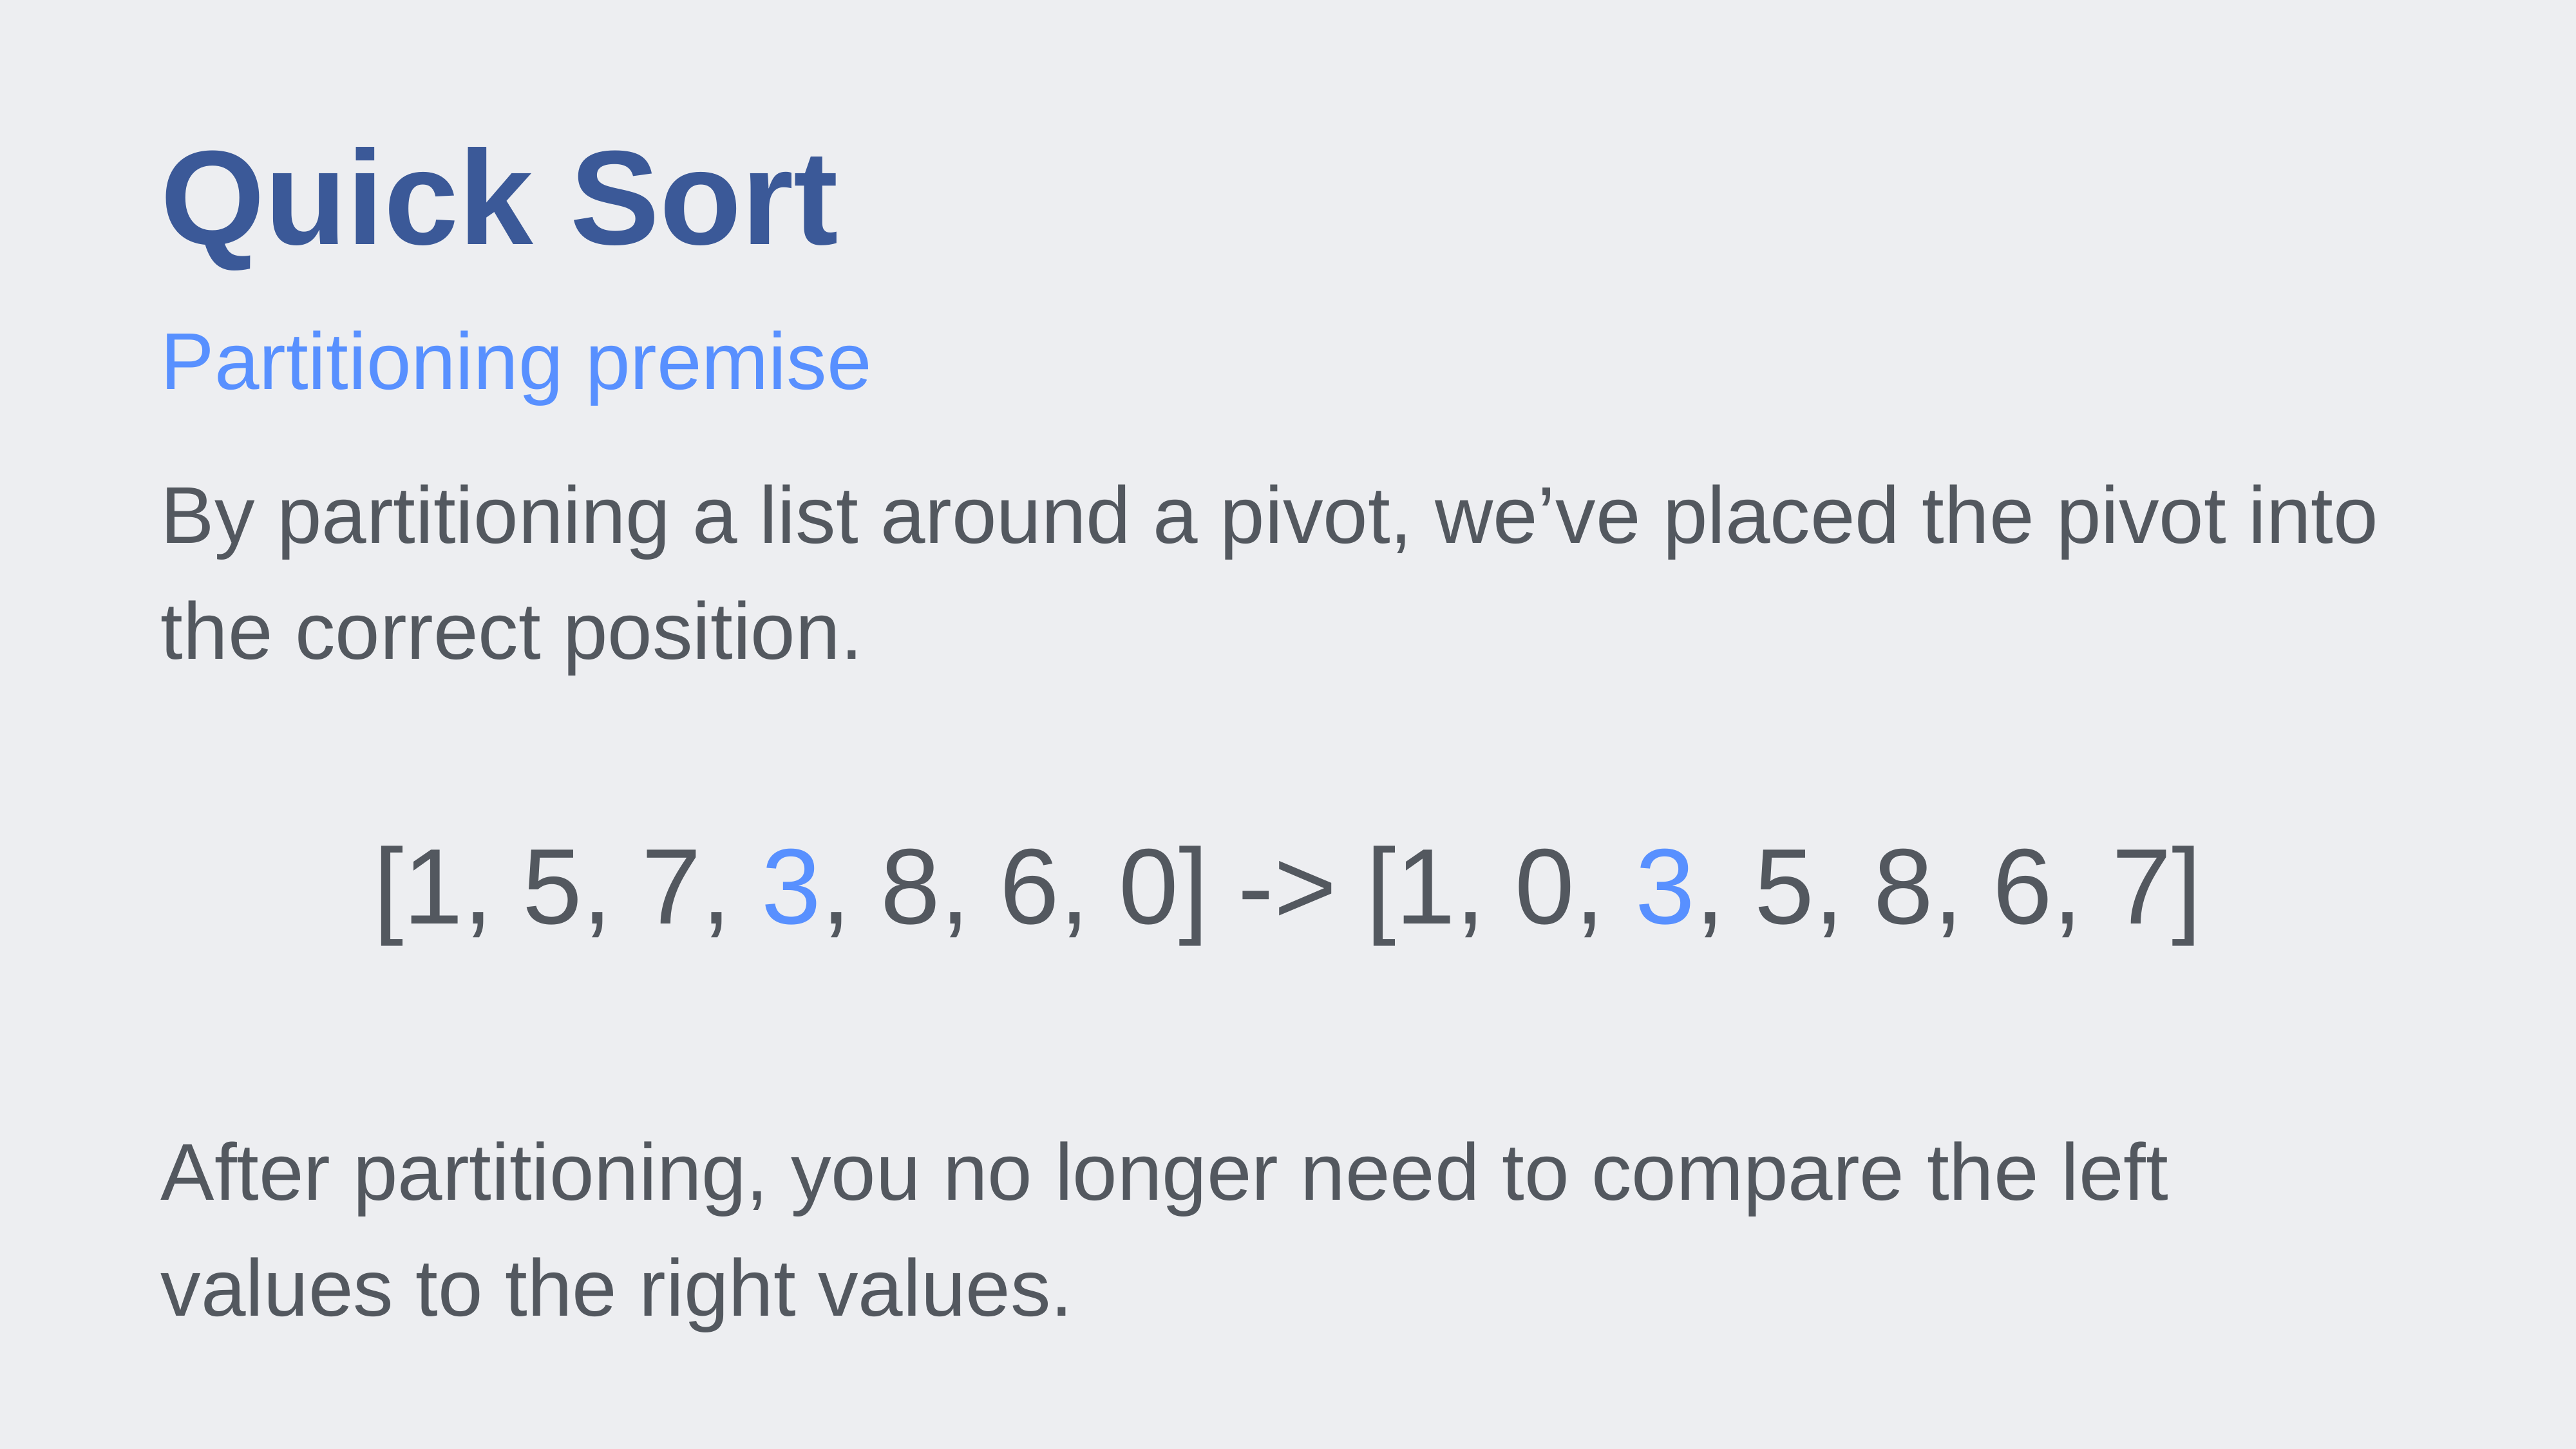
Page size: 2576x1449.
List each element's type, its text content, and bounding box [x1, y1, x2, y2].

list By partitioning a list around a pivot, we’ve placed the pivot into the correct position. [1, 5, 7, 3, 8, 6, 0] -> [1, 0, 3, 5, 8, 6, 7] After partitioning, you no longer need to compare the left values to the right values. [160, 443, 2415, 1385]
list Partitioning premise [160, 308, 2415, 427]
title Quick Sort [160, 109, 2415, 305]
